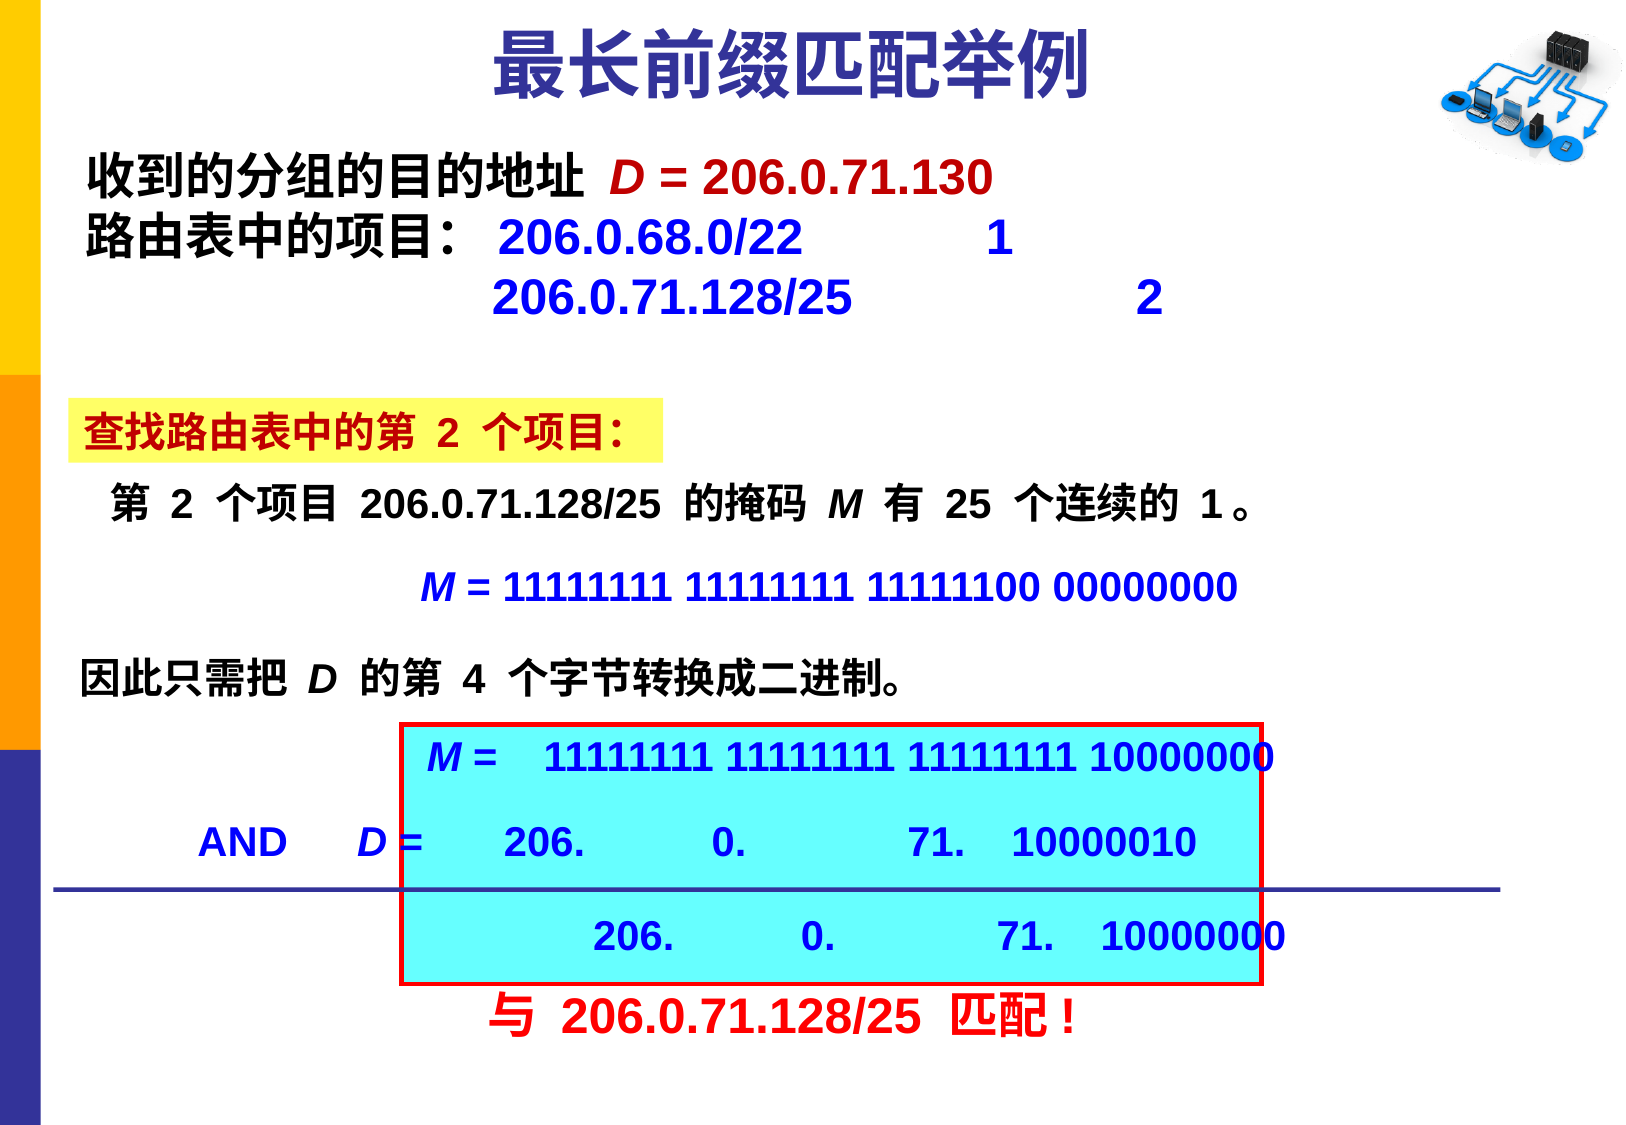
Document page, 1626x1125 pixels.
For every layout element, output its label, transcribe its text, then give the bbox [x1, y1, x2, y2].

text_box 与 206.0.71.128/25 匹配! [472, 975, 1092, 1051]
text_box 收到的分组的目的地址 D = 206.0.71.130 路由表中的项目：206.0.68.0/22 1 206.0.71.128/25 2 [71, 137, 1458, 333]
text_box 查找路由表中的第 2 个项目： [68, 397, 664, 463]
text_box 206. 0. 71. 10000000 [578, 901, 1302, 967]
text_box [401, 890, 1262, 985]
picture [1438, 30, 1624, 165]
text_box 最长前缀匹配举例 [69, 12, 1512, 113]
text_box [401, 724, 1262, 889]
text_box 因此只需把 D 的第 4 个字节转换成二进制。 [64, 644, 940, 710]
text_box 第 2 个项目 206.0.71.128/25 的掩码 M 有 25 个连续的 1。 [94, 469, 1290, 534]
text_box M = 11111111 11111111 11111100 00000000 [405, 552, 1254, 618]
text_box AND D = 206. 0. 71. 10000010 [182, 807, 1213, 872]
text_box M = 11111111 11111111 11111111 10000000 [412, 721, 1290, 787]
